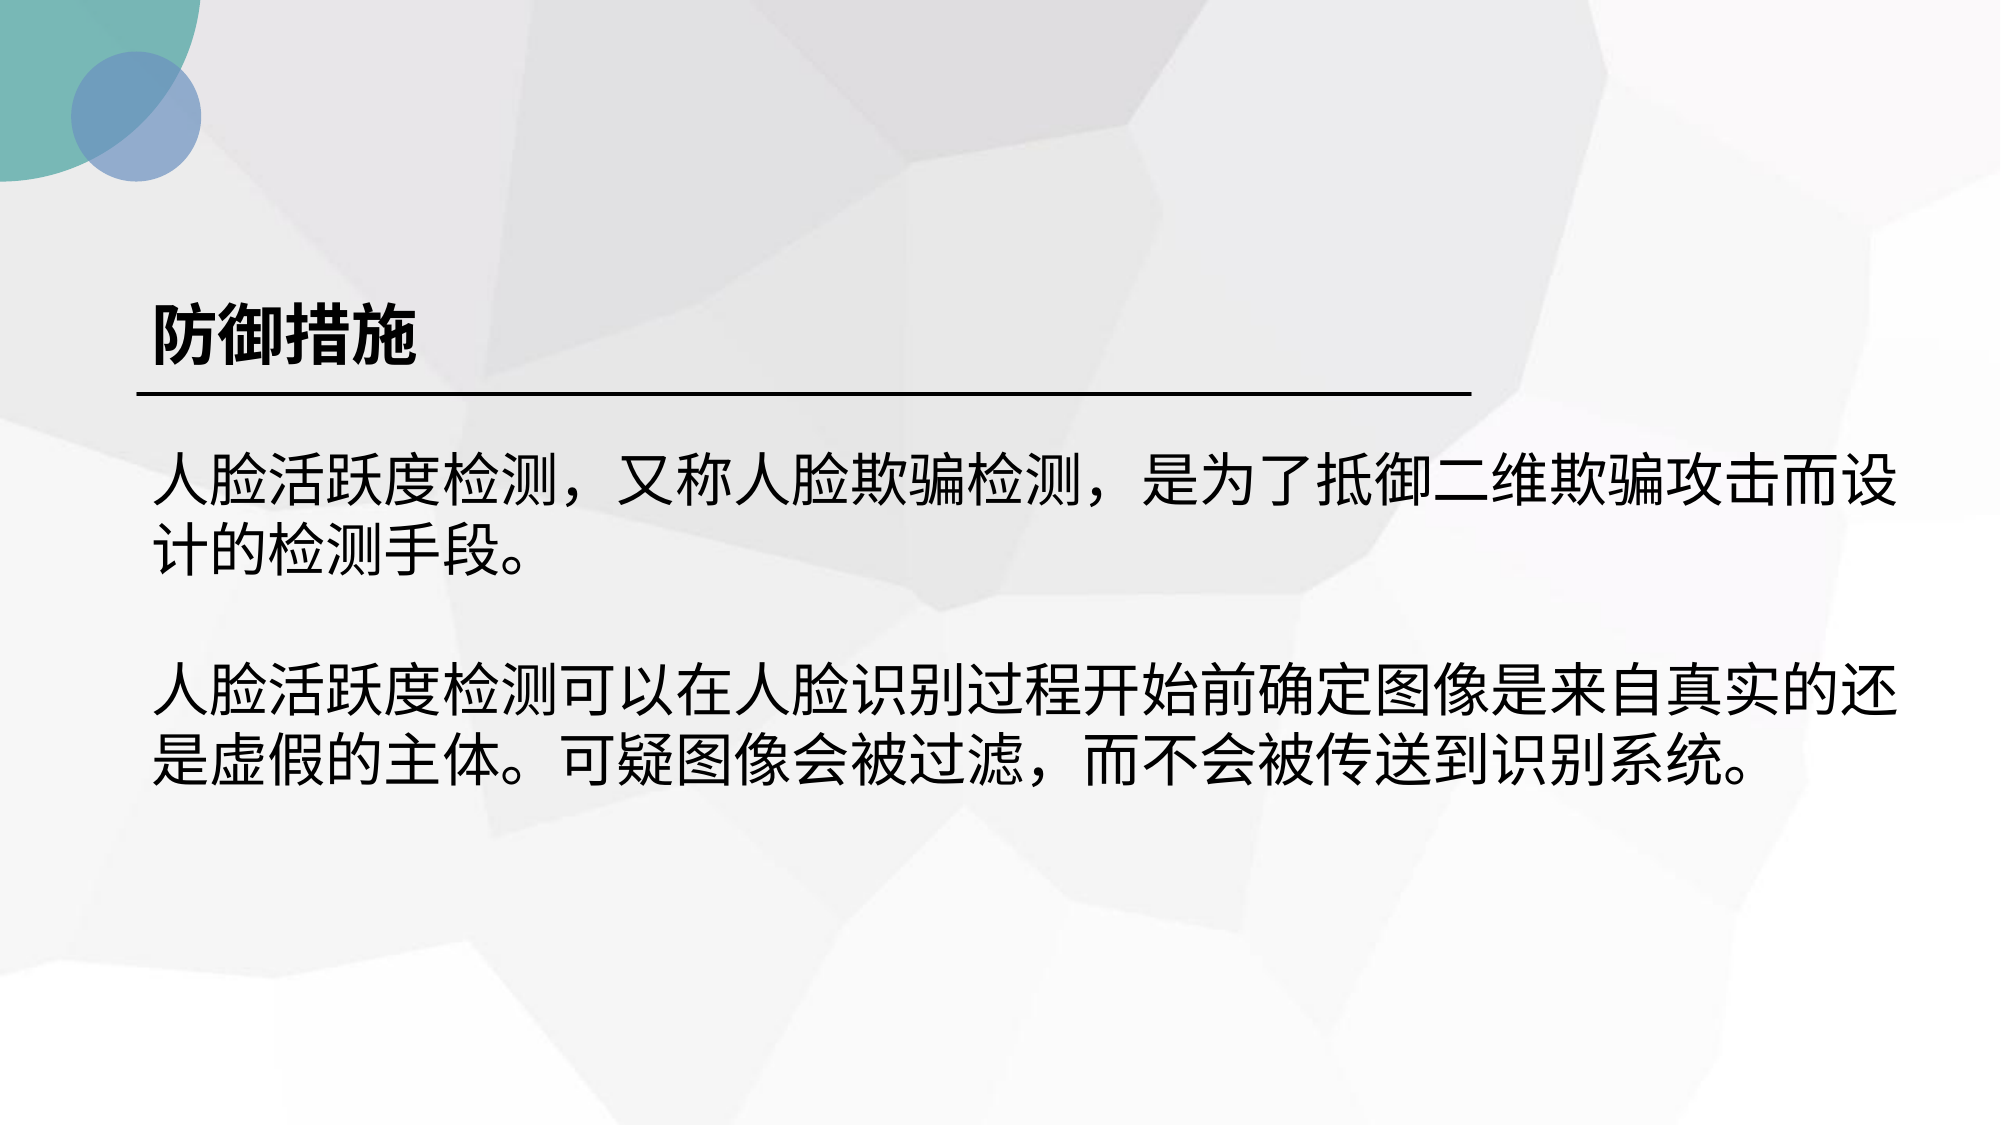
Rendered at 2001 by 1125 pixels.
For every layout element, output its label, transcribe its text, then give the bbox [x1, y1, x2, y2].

text_box [70, 50, 203, 183]
text_box 防御措施 人脸活跃度检测，又称人脸欺骗检测，是为了抵御二维欺骗攻击而设计的检测手段。 人脸活跃度检测可以在人脸识别过程开始前确定图像是来自真实的还是虚假的主体。可疑图像会被过滤，而不会被传送到识别系统。 [136, 245, 1935, 975]
picture [0, 0, 2001, 1125]
text_box [0, 0, 202, 183]
